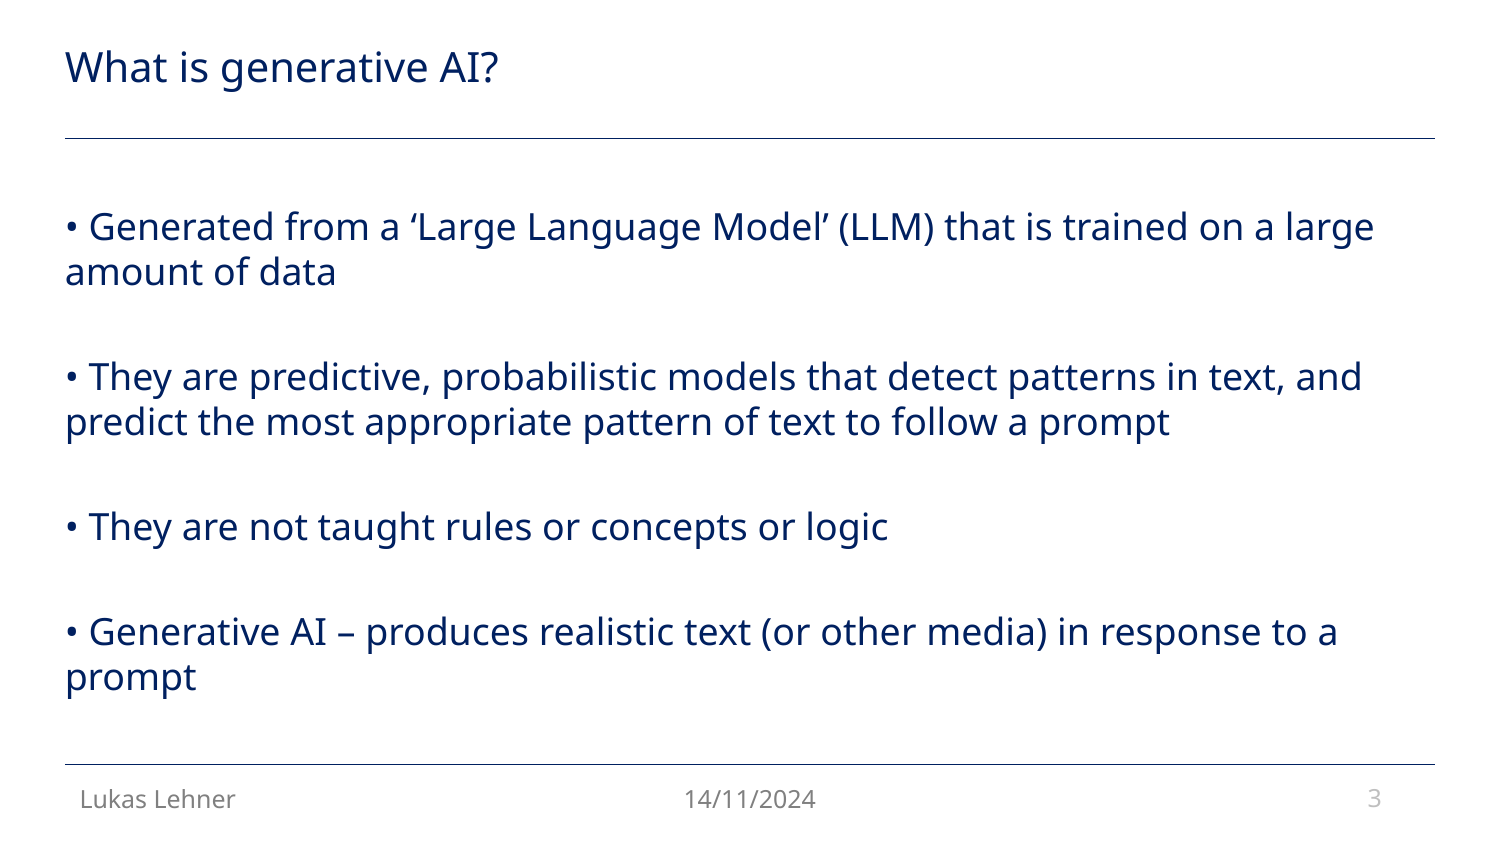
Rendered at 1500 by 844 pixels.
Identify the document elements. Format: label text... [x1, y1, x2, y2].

slide_number 3 [1059, 776, 1397, 822]
list • Generated from a ‘Large Language Model’ (LLM) that is trained on a large amount of data • They are predictive, probabilistic models that detect patterns in text, and predict the most appropriate pattern of text to follow a prompt • They are not taught rules or concepts or logic • Generative AI – produces realistic text (or other media) in response to a prompt [64, 150, 1413, 753]
title What is generative AI? [64, 40, 1046, 112]
